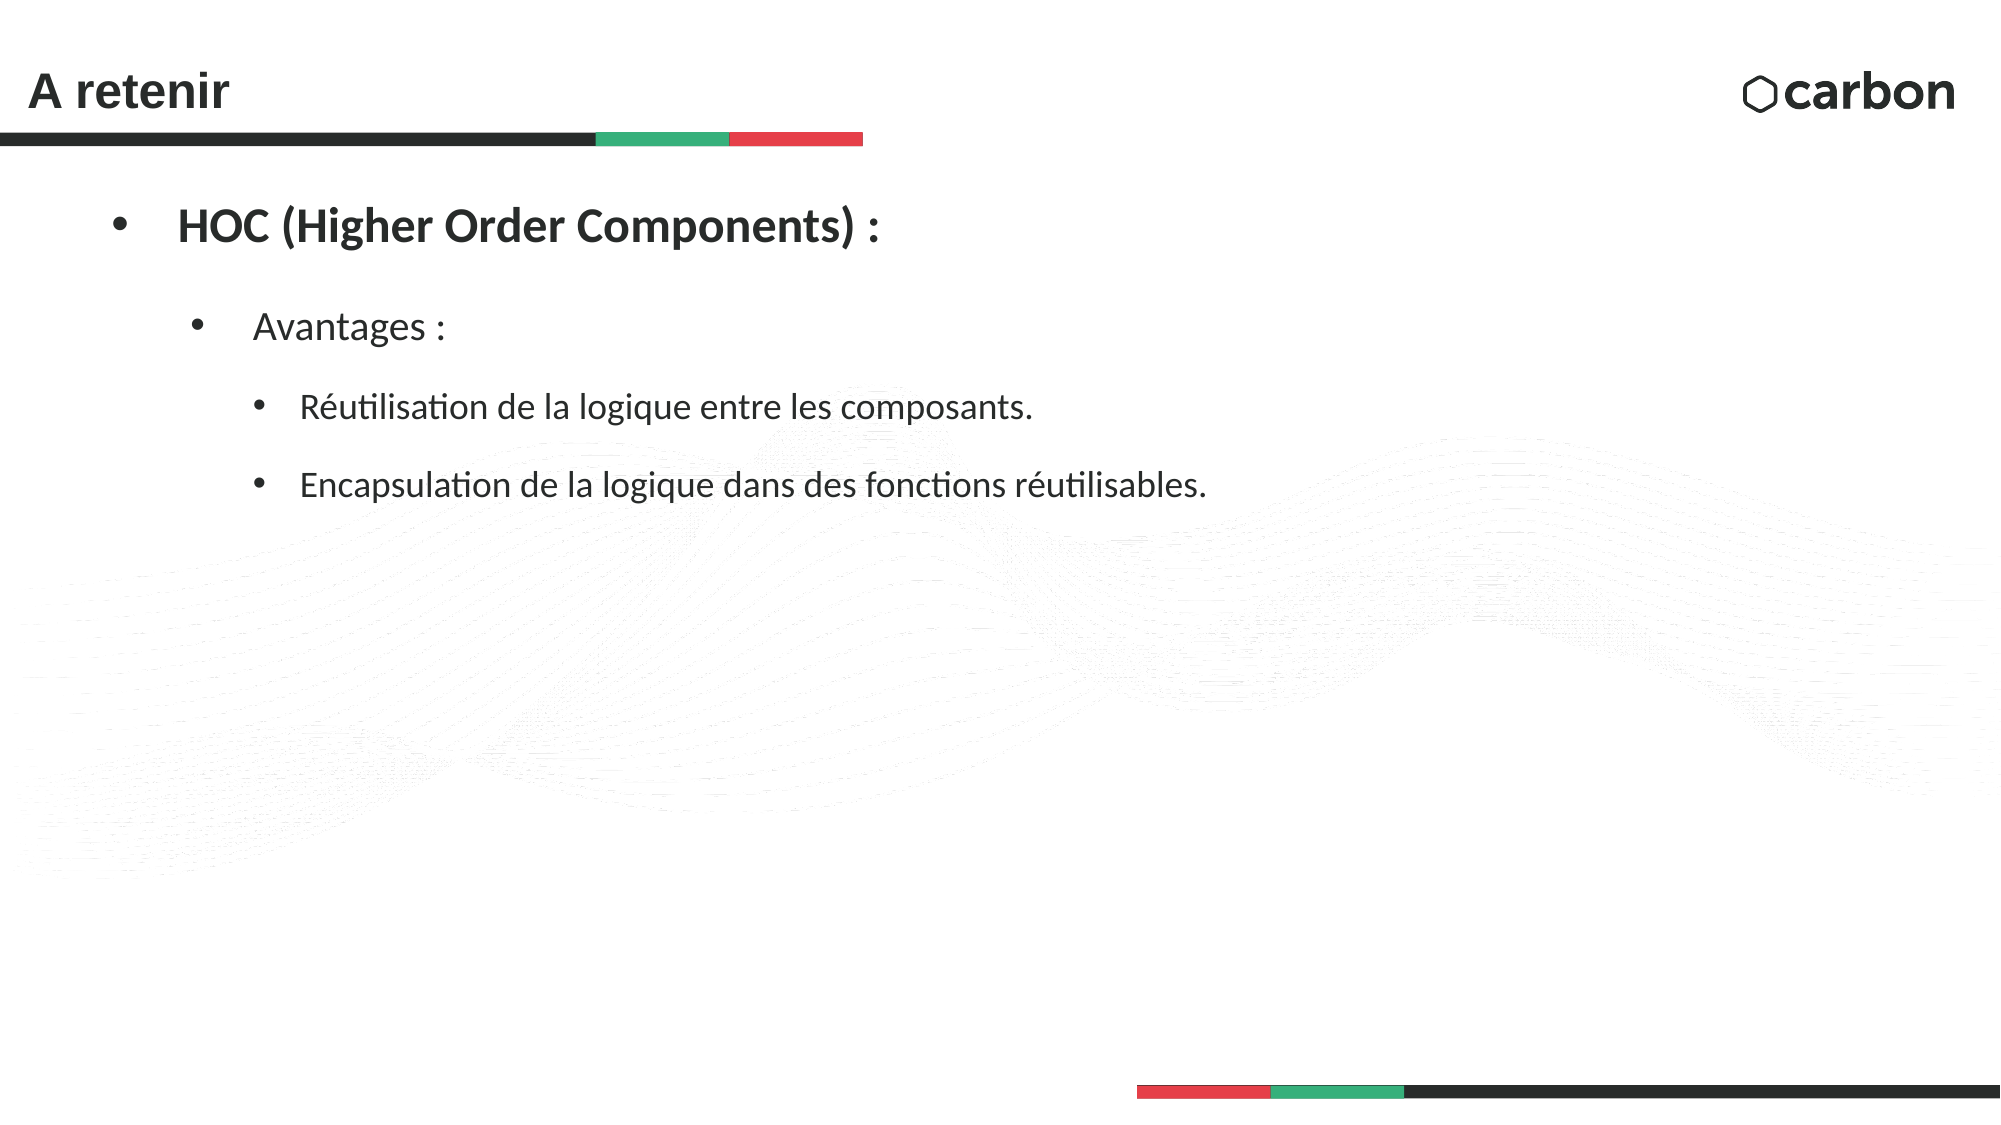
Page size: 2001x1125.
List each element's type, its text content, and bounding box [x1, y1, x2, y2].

title A retenir [12, 52, 1712, 133]
picture [1743, 71, 1954, 113]
list HOC (Higher Order Components) : Avantages : Réutilisation de la logique entre les composants. Encapsulation de la logique dans des fonctions réutilisables. [87, 191, 1892, 1005]
